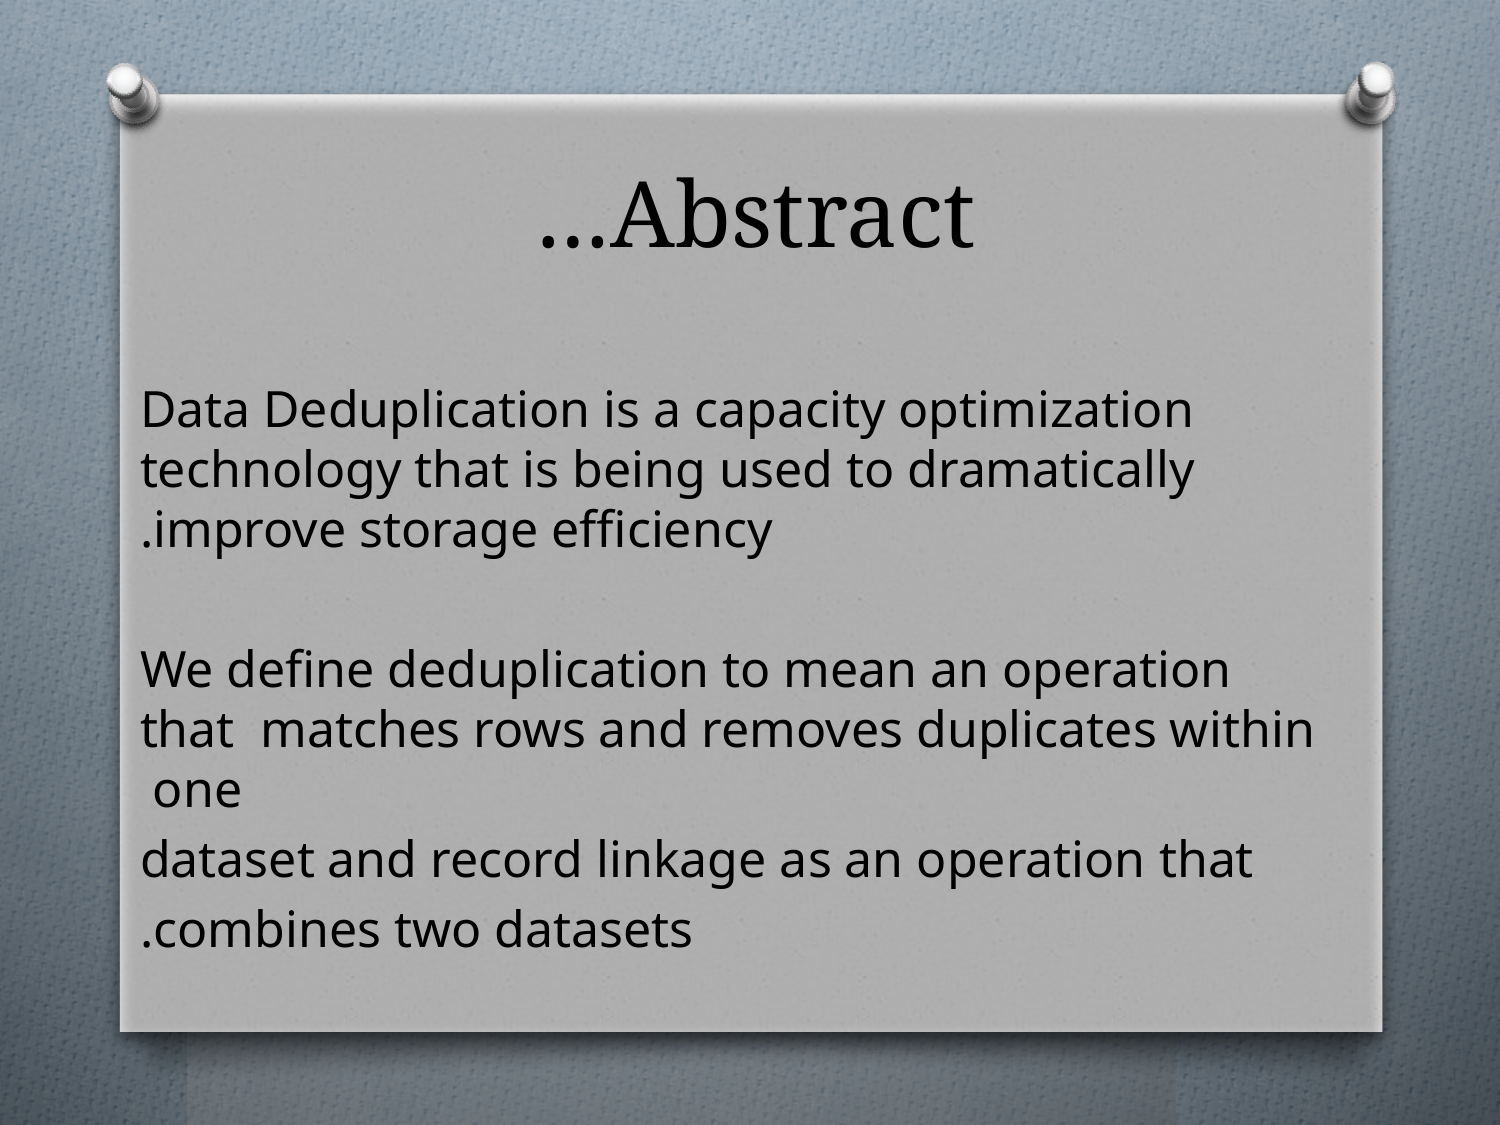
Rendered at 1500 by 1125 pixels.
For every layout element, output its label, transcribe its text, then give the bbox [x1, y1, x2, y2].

list Data Deduplication is a capacity optimization technology that is being used to dramatically improve storage efficiency. We define deduplication to mean an operation that matches rows and removes duplicates within one dataset and record linkage as an operation that combines two datasets. [125, 299, 1375, 1025]
picture [75, 29, 198, 143]
title Abstract… [137, 134, 1375, 288]
picture [1317, 35, 1439, 147]
